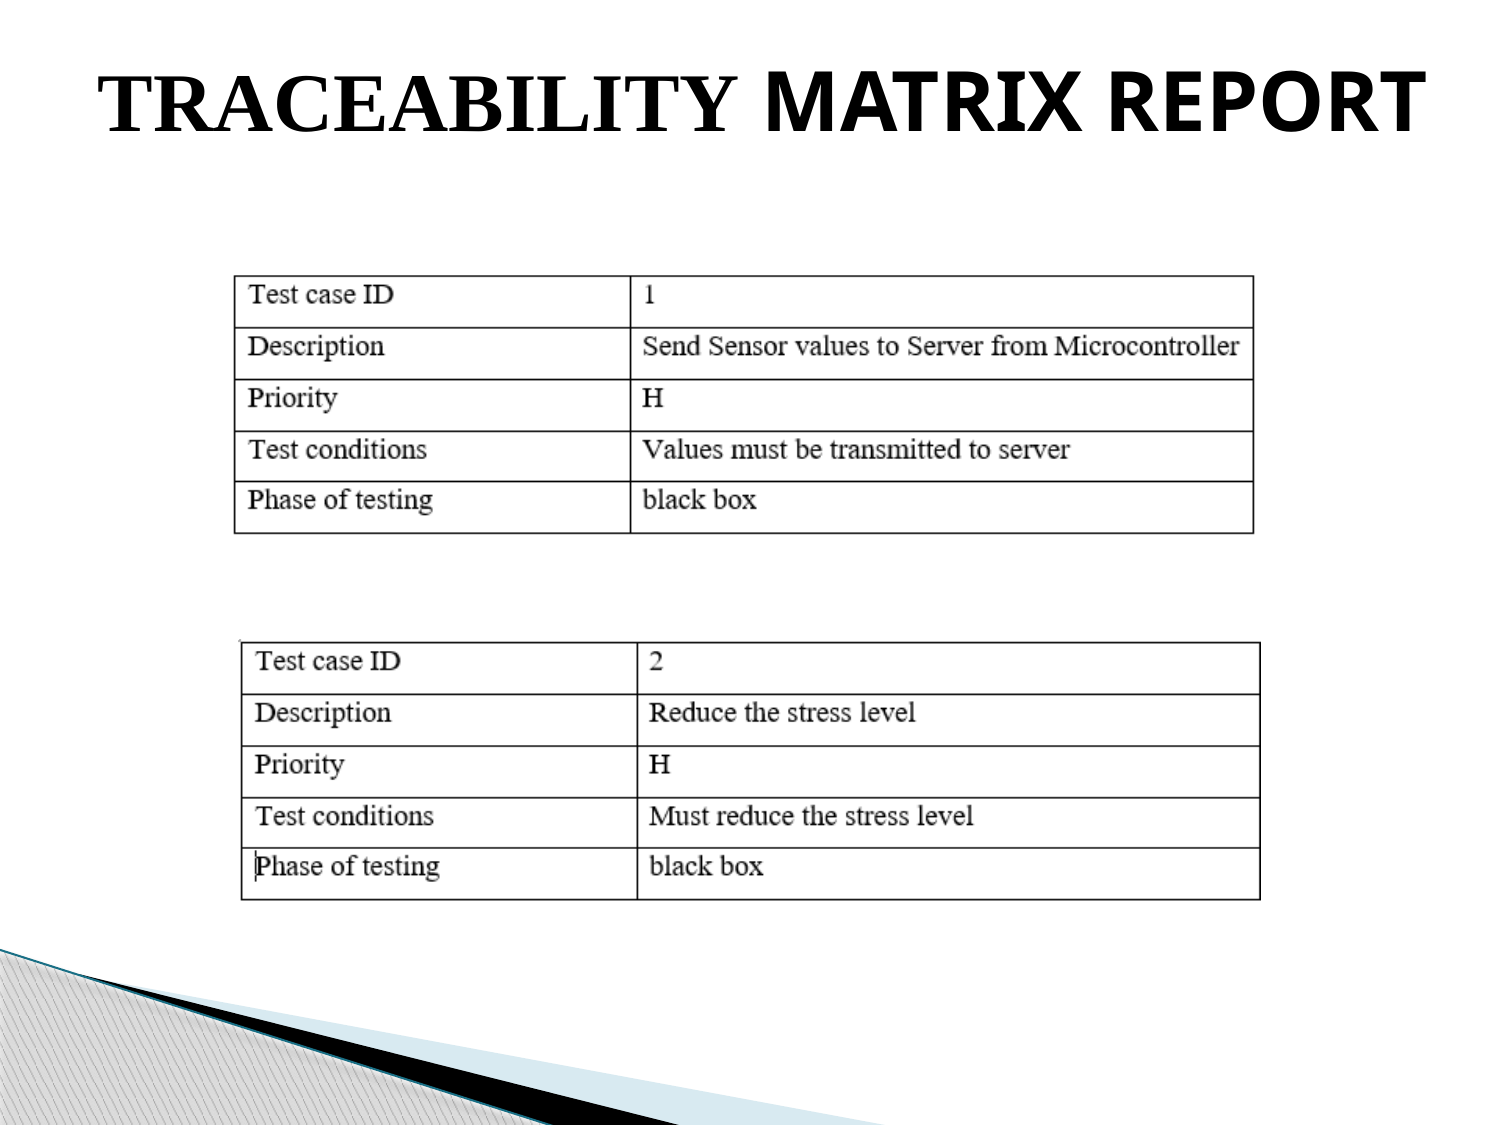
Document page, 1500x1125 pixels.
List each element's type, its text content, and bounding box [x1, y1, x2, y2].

picture [238, 638, 1262, 907]
text_box TRACEABILITY MATRIX REPORT [0, 41, 1488, 156]
picture [231, 274, 1256, 540]
